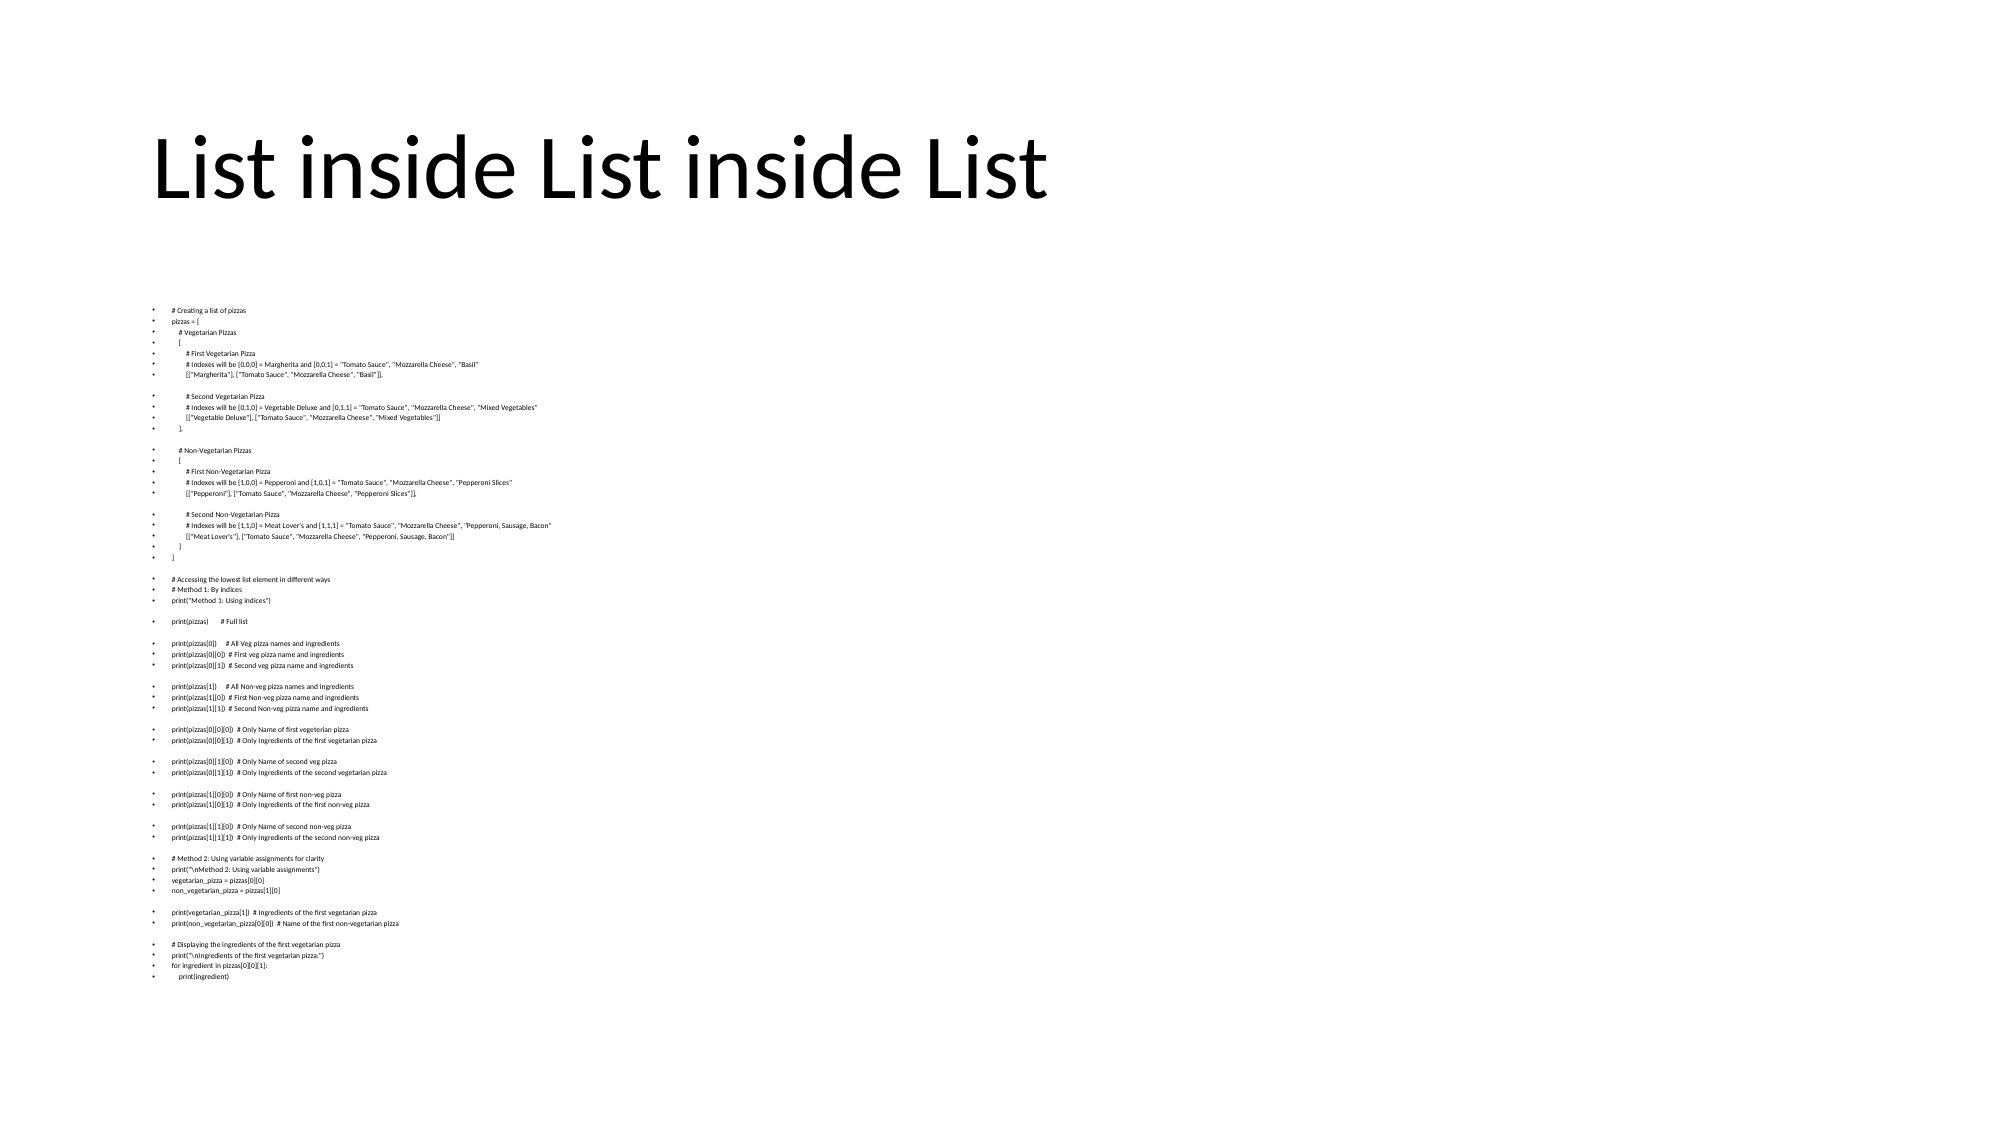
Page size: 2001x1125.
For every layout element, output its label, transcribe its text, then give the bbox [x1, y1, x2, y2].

list # Creating a list of pizzas pizzas = [ # Vegetarian Pizzas [ # First Vegetarian Pizza # Indexes will be {0,0,0] = Margherita and [0,0,1] = "Tomato Sauce", "Mozzarella Cheese", "Basil" [["Margherita"], ["Tomato Sauce", "Mozzarella Cheese", "Basil"]], # Second Vegetarian Pizza # Indexes will be {0,1,0] = Vegetable Deluxe and [0,1,1] = "Tomato Sauce", "Mozzarella Cheese", "Mixed Vegetables" [["Vegetable Deluxe"], ["Tomato Sauce", "Mozzarella Cheese", "Mixed Vegetables"]] ], # Non-Vegetarian Pizzas [ # First Non-Vegetarian Pizza # Indexes will be {1,0,0] = Pepperoni and [1,0,1] = "Tomato Sauce", "Mozzarella Cheese", "Pepperoni Slices" [["Pepperoni"], ["Tomato Sauce", "Mozzarella Cheese", "Pepperoni Slices"]], # Second Non-Vegetarian Pizza # Indexes will be {1,1,0] = Meat Lover's and [1,1,1] = "Tomato Sauce", "Mozzarella Cheese", "Pepperoni, Sausage, Bacon" [["Meat Lover's"], ["Tomato Sauce", "Mozzarella Cheese", "Pepperoni, Sausage, Bacon"]] ] ] # Accessing the lowest list element in different ways # Method 1: By indices print("Method 1: Using indices") print(pizzas) # Full list print(pizzas[0]) # All Veg pizza names and ingredients print(pizzas[0][0]) # First veg pizza name and ingredients print(pizzas[0][1]) # Second veg pizza name and ingredients print(pizzas[1]) # All Non-veg pizza names and ingredients print(pizzas[1][0]) # First Non-veg pizza name and ingredients print(pizzas[1][1]) # Second Non-veg pizza name and ingredients print(pizzas[0][0][0]) # Only Name of first vegeterian pizza print(pizzas[0][0][1]) # Only Ingredients of the first vegetarian pizza print(pizzas[0][1][0]) # Only Name of second veg pizza print(pizzas[0][1][1]) # Only Ingredients of the second vegetarian pizza print(pizzas[1][0][0]) # Only Name of first non-veg pizza print(pizzas[1][0][1]) # Only Ingredients of the first non-veg pizza print(pizzas[1][1][0]) # Only Name of second non-veg pizza print(pizzas[1][1][1]) # Only Ingredients of the second non-veg pizza # Method 2: Using variable assignments for clarity print("\nMethod 2: Using variable assignments") vegetarian_pizza = pizzas[0][0] non_vegetarian_pizza = pizzas[1][0] print(vegetarian_pizza[1]) # Ingredients of the first vegetarian pizza print(non_vegetarian_pizza[0][0]) # Name of the first non-vegetarian pizza # Displaying the ingredients of the first vegetarian pizza print("\nIngredients of the first vegetarian pizza:") for ingredient in pizzas[0][0][1]: print(ingredient) [137, 299, 1863, 1014]
title List inside List inside List [137, 59, 1863, 278]
